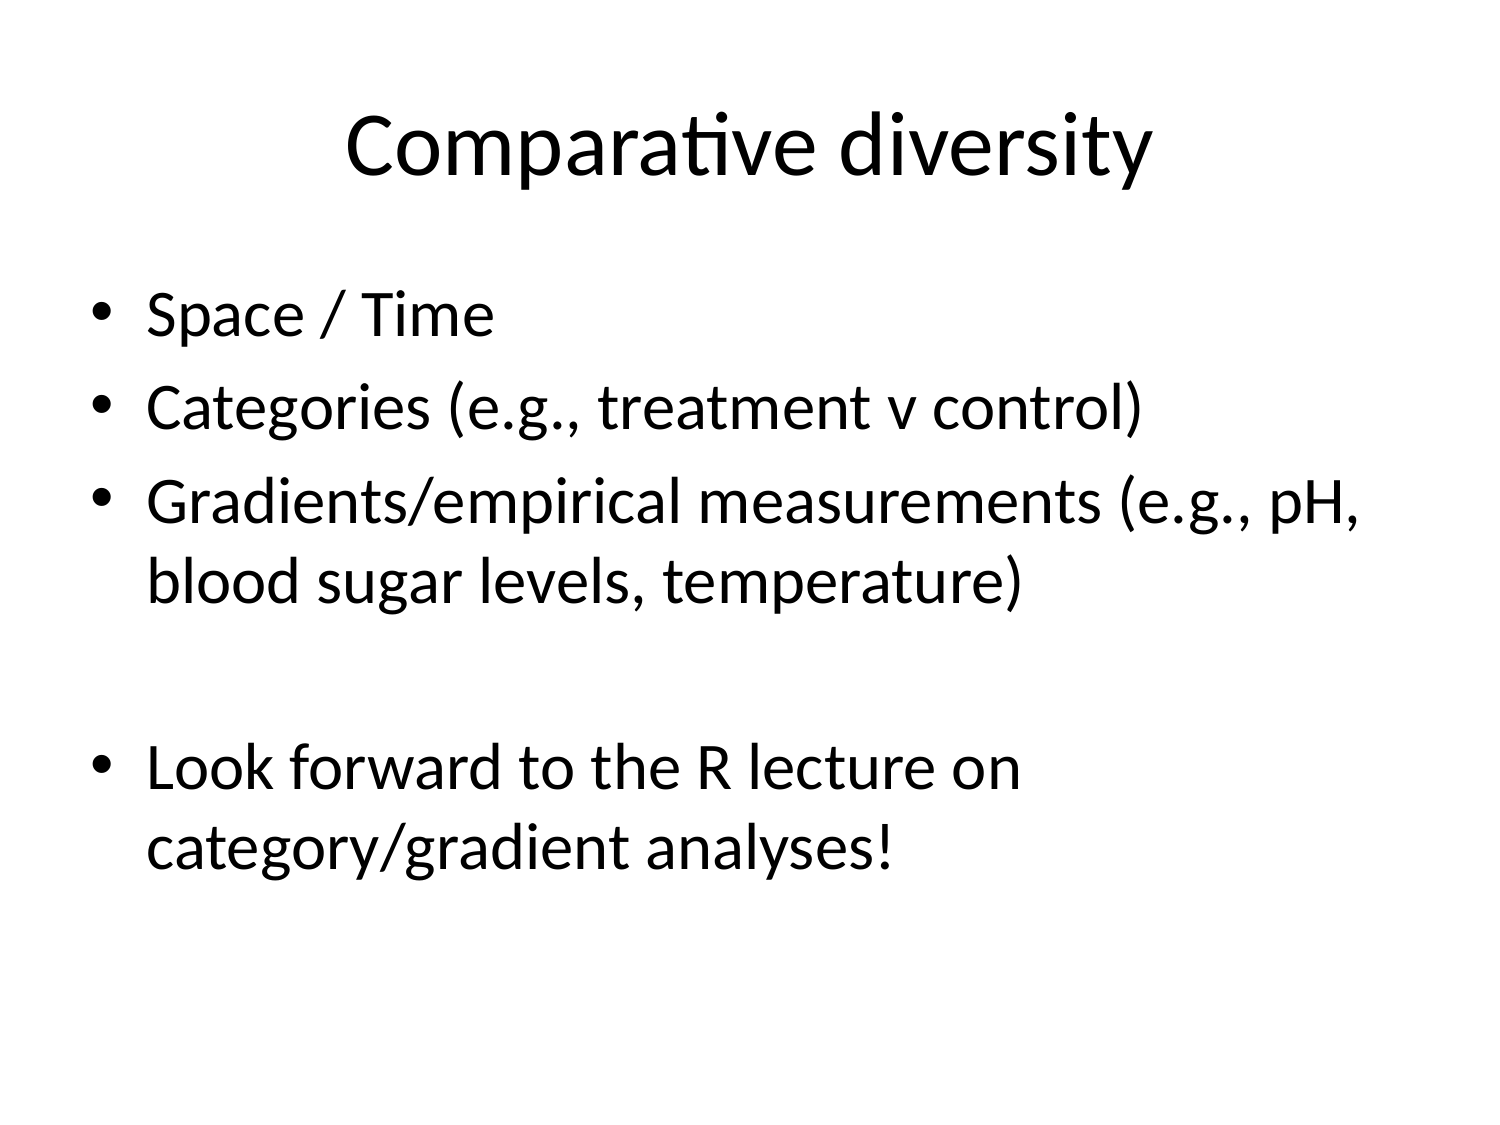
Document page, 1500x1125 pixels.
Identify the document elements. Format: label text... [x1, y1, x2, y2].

title Comparative diversity [75, 45, 1425, 233]
list Space / Time Categories (e.g., treatment v control) Gradients/empirical measurements (e.g., pH, blood sugar levels, temperature) Look forward to the R lecture on category/gradient analyses! [75, 262, 1425, 1005]
